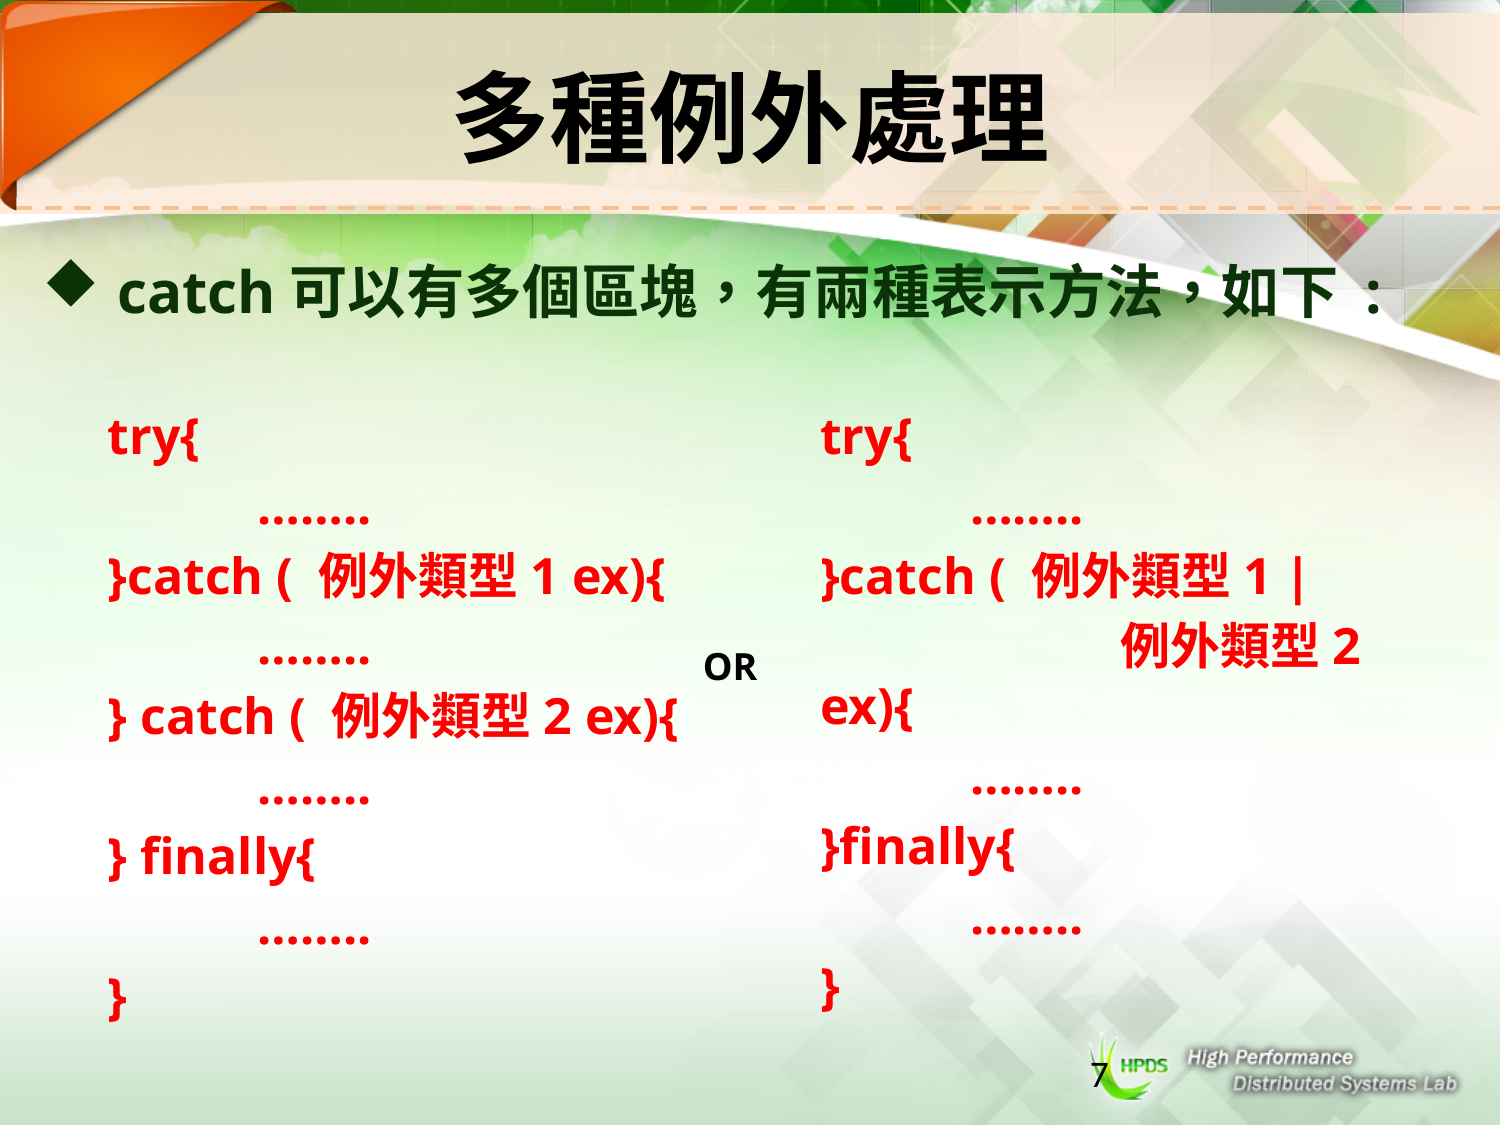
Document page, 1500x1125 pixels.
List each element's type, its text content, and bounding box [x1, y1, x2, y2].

text_box [312, 11, 1500, 207]
text_box 多種例外處理 [312, 48, 1436, 183]
list try{ …….. }catch ( 例外類型1 ex){ …….. } catch ( 例外類型2 ex){ …….. } finally{ …….. } [17, 317, 730, 1078]
text_box catch可以有多個區塊，有兩種表示方法，如下 : [27, 248, 1451, 1009]
text_box try{ …….. }catch ( 例外類型1 | 例外類型2 ex){ …….. }finally{ …….. } [730, 1009, 1451, 1078]
slide_number 7 [1074, 1078, 1425, 1103]
picture [0, 0, 1500, 1125]
